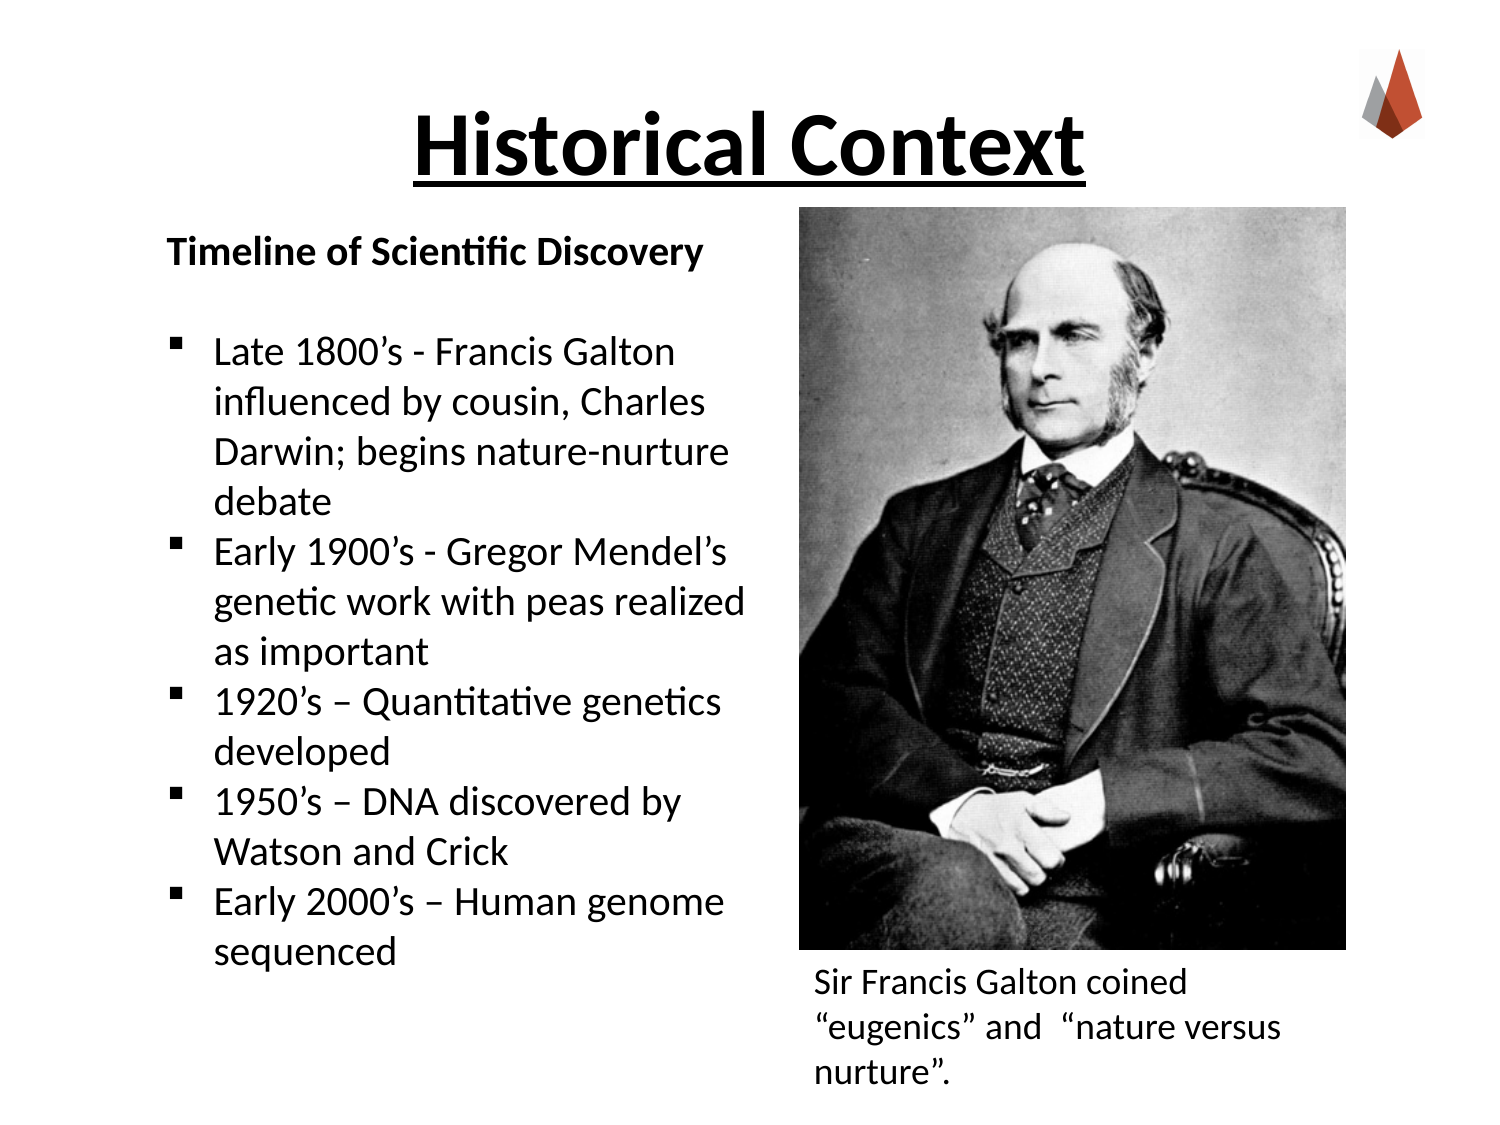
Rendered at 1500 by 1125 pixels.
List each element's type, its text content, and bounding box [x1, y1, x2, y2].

text_box Timeline of Scientific Discovery Late 1800’s - Francis Galton influenced by cousin, Charles Darwin; begins nature-nurture debate Early 1900’s - Gregor Mendel’s genetic work with peas realized as important 1920’s – Quantitative genetics developed 1950’s – DNA discovered by Watson and Crick Early 2000’s – Human genome sequenced [151, 216, 775, 982]
text_box Sir Francis Galton coined “eugenics” and “nature versus nurture”. [799, 949, 1368, 1100]
picture [798, 207, 1346, 950]
title Historical Context [75, 45, 1425, 233]
